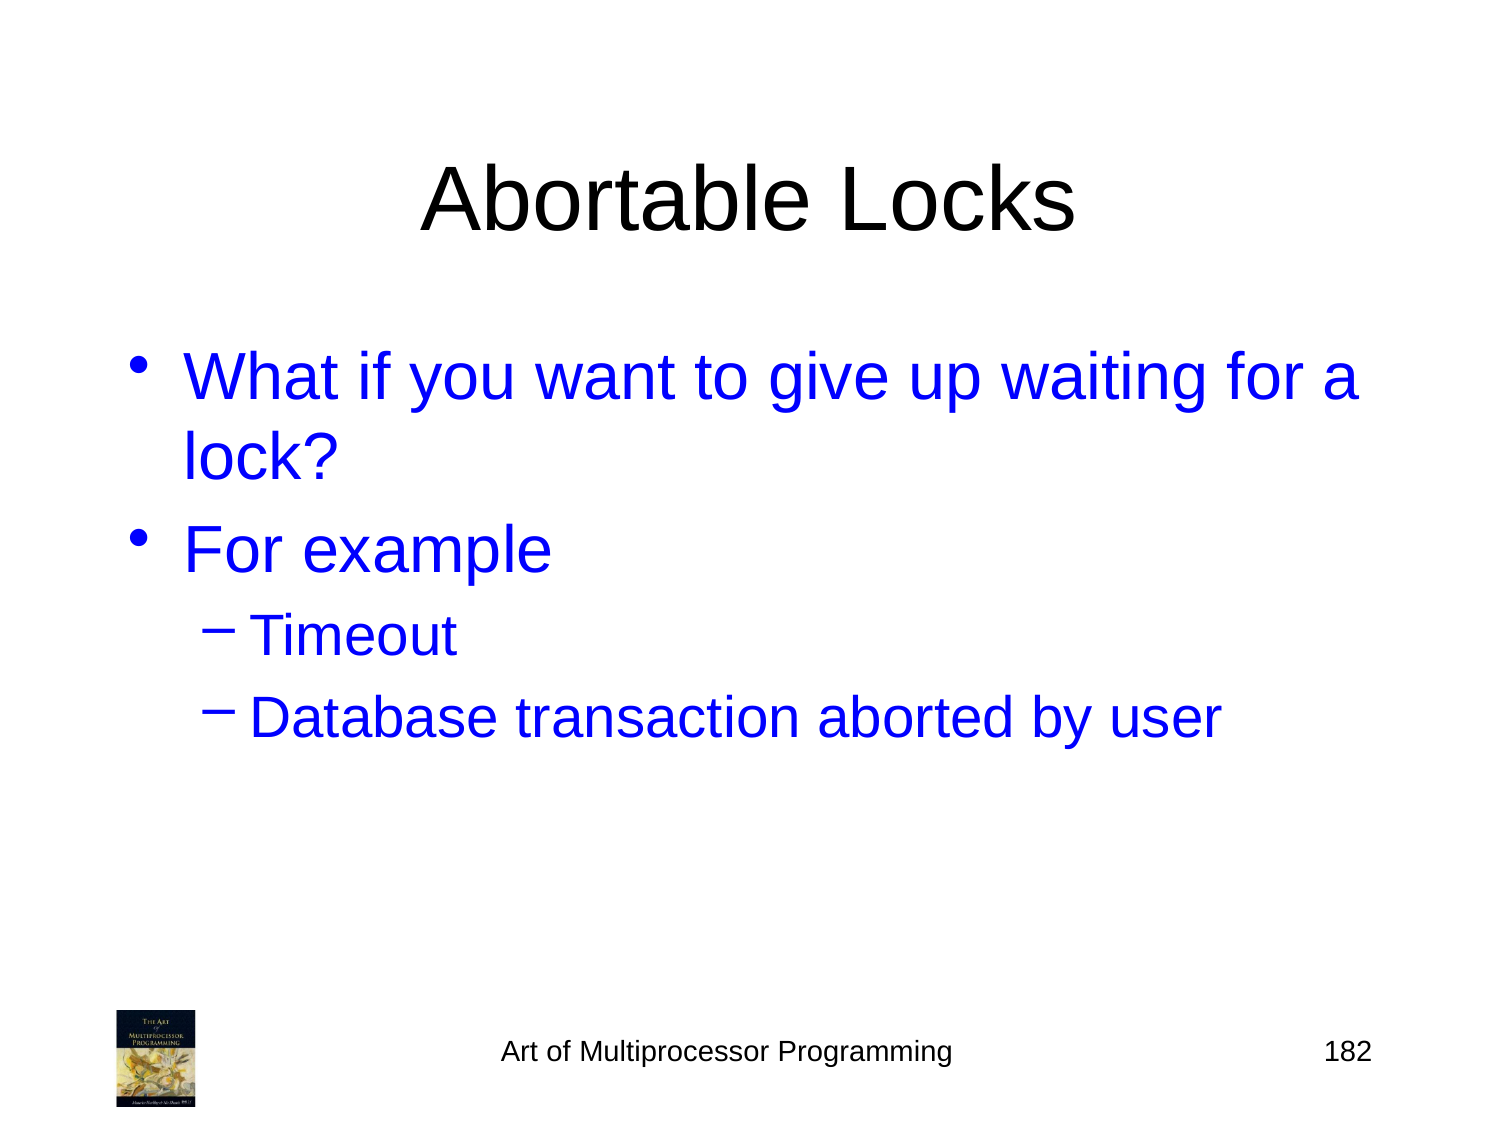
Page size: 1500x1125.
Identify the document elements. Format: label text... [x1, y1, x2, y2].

footer Art of Multiprocessor Programming [433, 1024, 1022, 1101]
slide_number 182 [1074, 1024, 1388, 1101]
list What if you want to give up waiting for a lock? For example Timeout Database transaction aborted by user [112, 324, 1388, 1000]
title Abortable Locks [112, 99, 1388, 288]
picture [107, 1010, 204, 1107]
